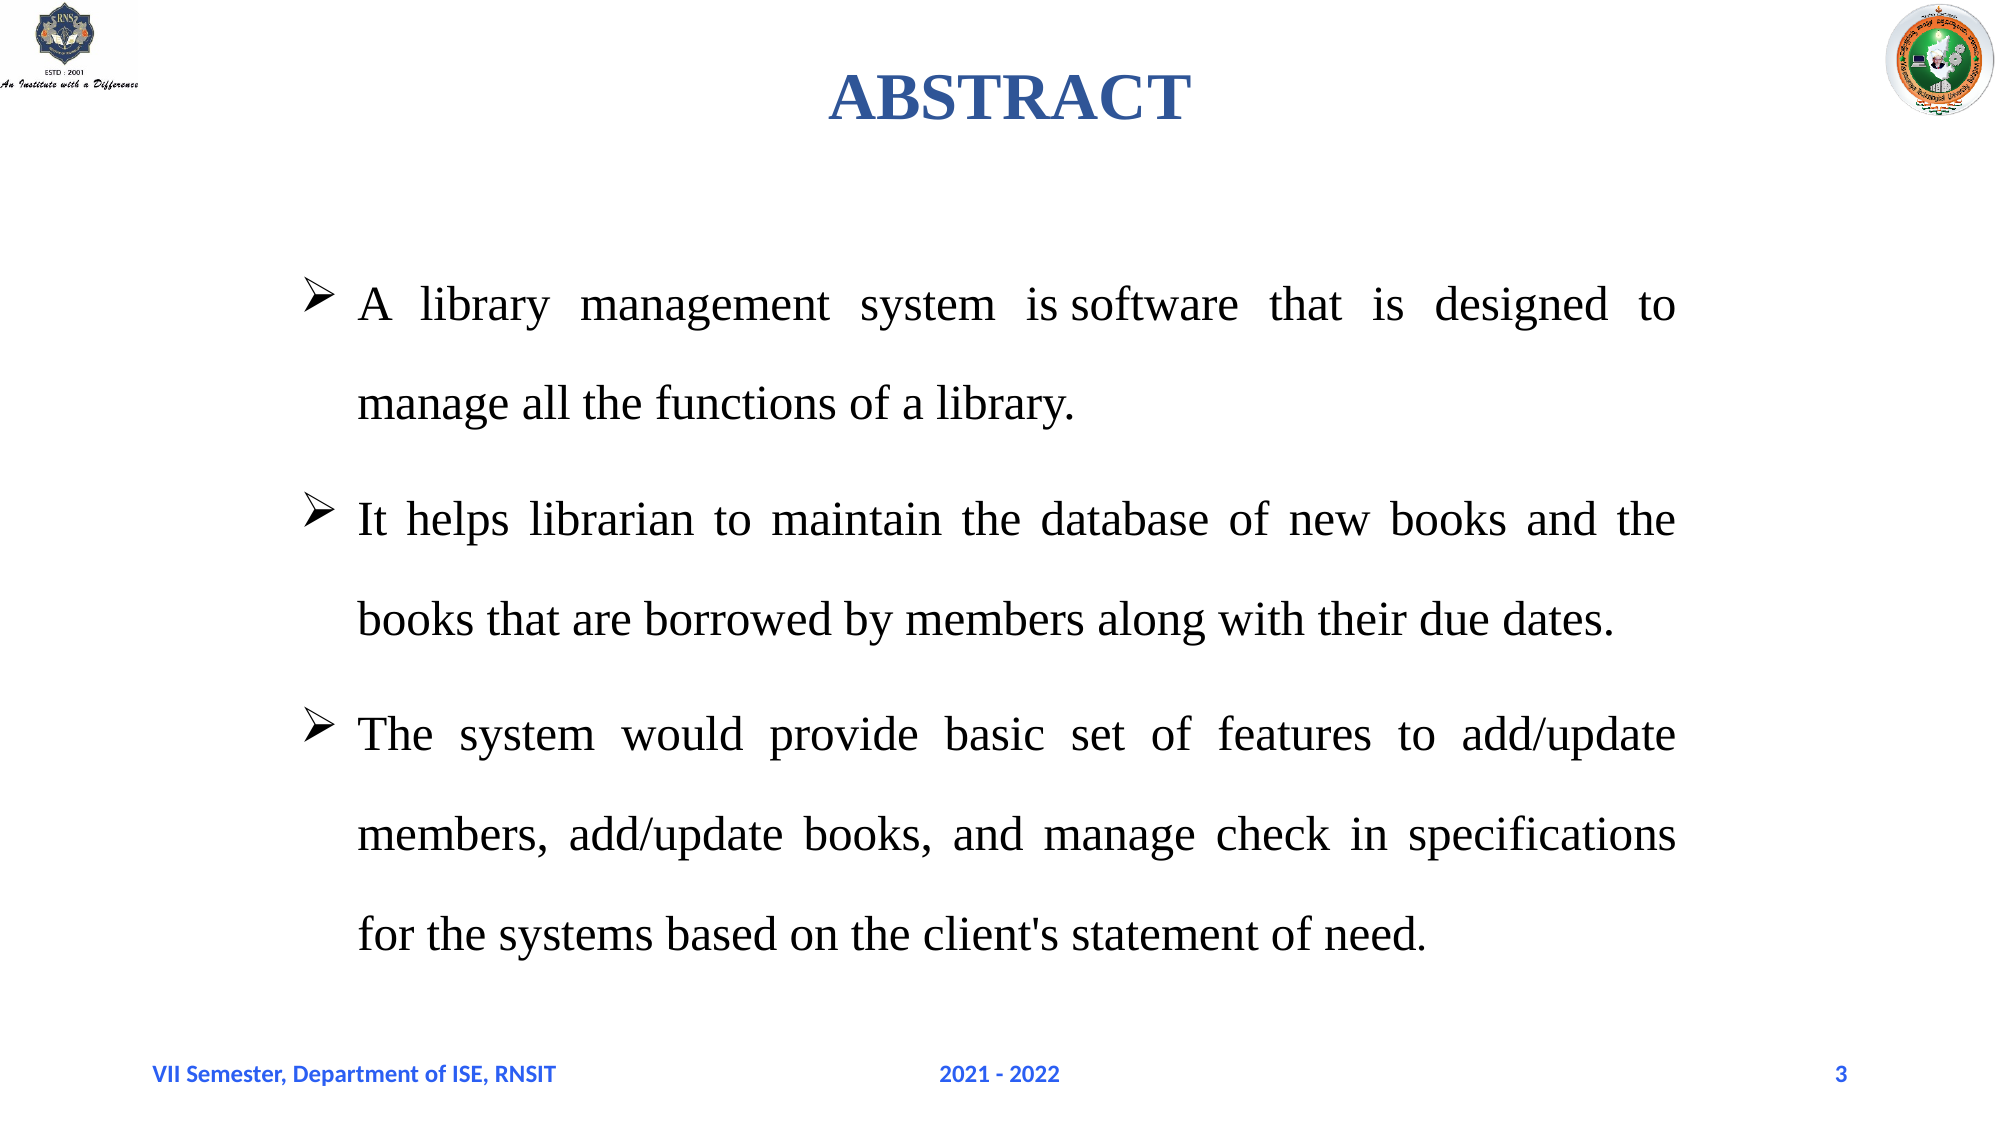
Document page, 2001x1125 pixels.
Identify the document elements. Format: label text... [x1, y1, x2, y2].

list A library management system is software that is designed to manage all the functions of a library. It helps librarian to maintain the database of new books and the books that are borrowed by members along with their due dates. The system would provide basic set of features to add/update members, add/update books, and manage check in specifications for the systems based on the client's statement of need. [285, 222, 1692, 976]
picture [1882, 2, 1997, 117]
footer 2021 - 2022 [662, 1042, 1338, 1103]
picture [0, 0, 138, 90]
title ABSTRACT [397, 54, 1623, 222]
slide_number VII Semester, Department of ISE, RNSIT [137, 1042, 662, 1103]
slide_number 3 [1412, 1042, 1863, 1103]
